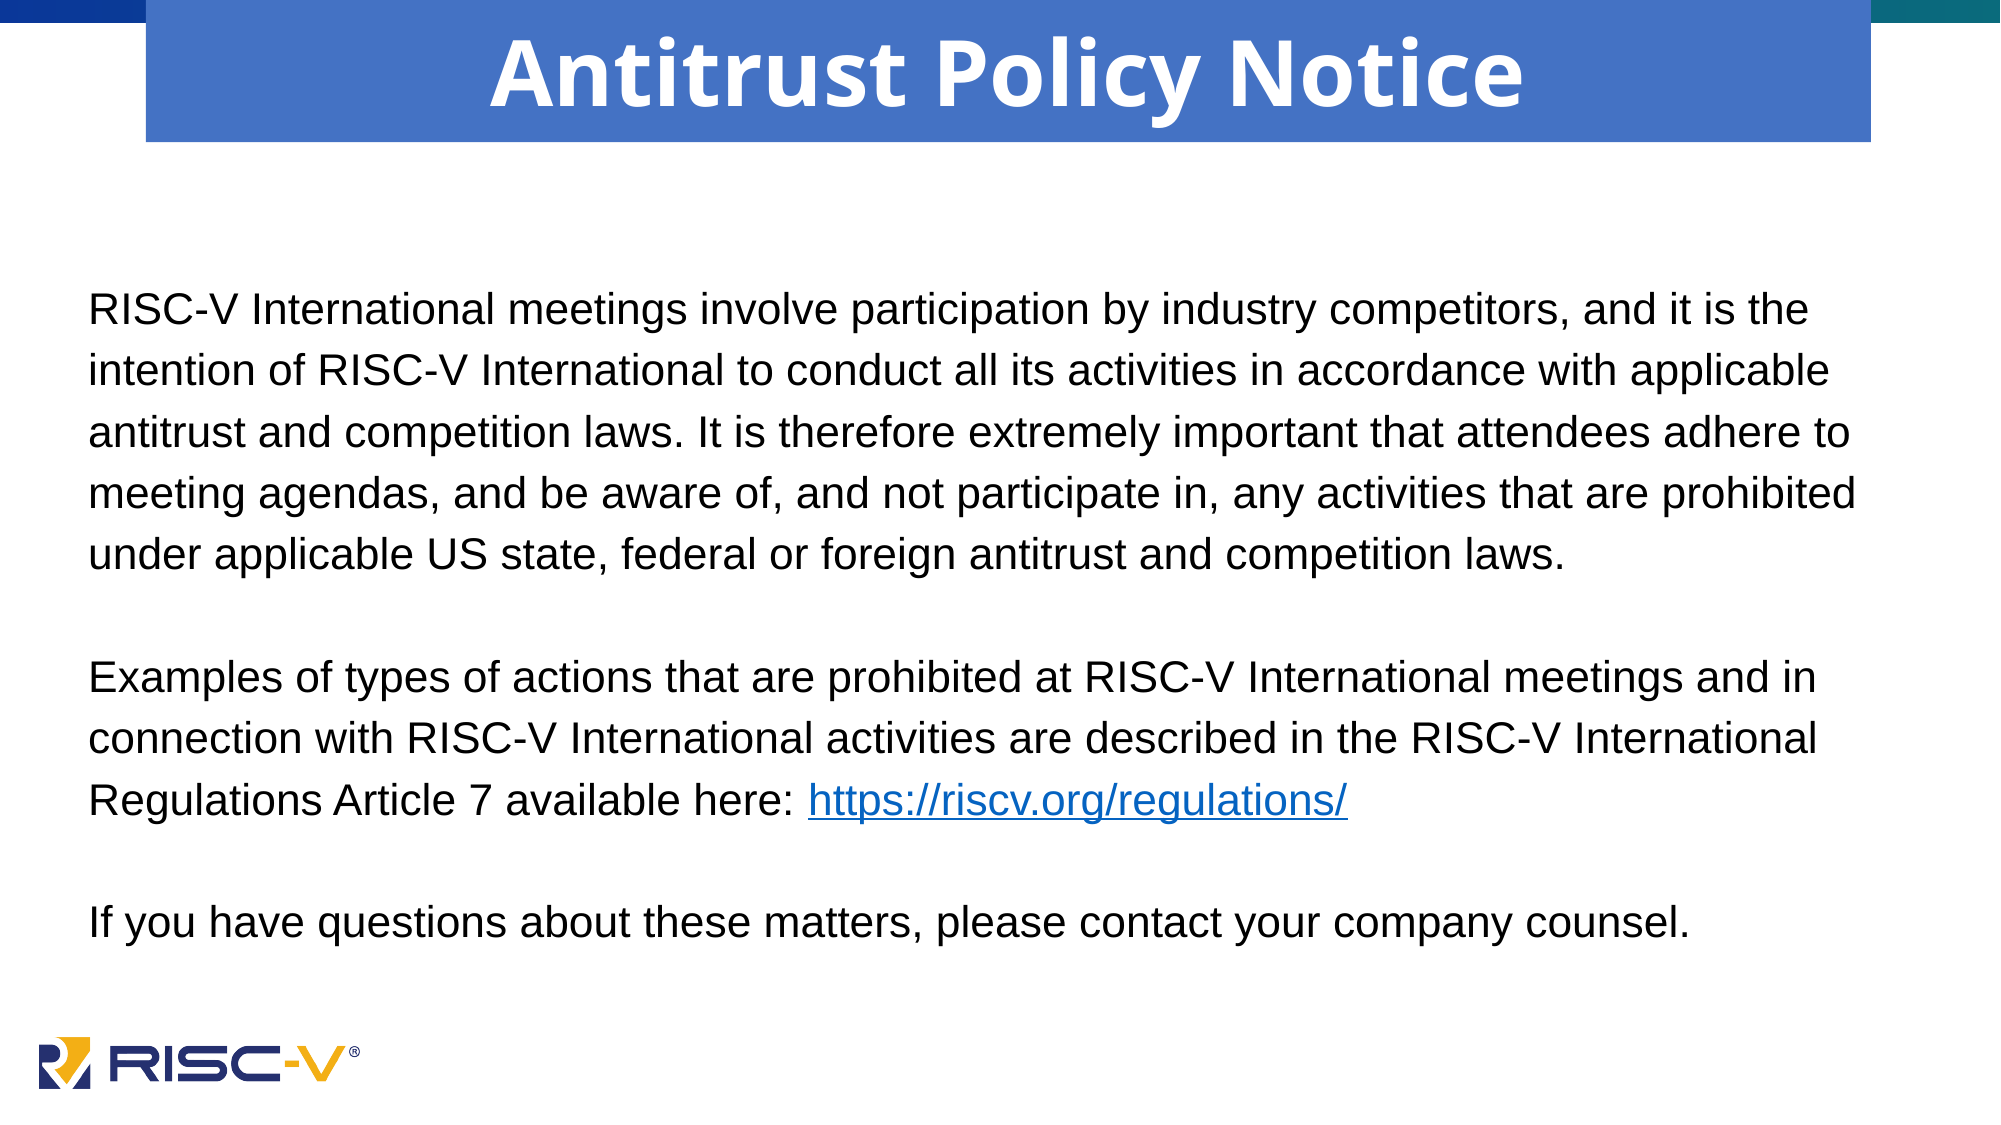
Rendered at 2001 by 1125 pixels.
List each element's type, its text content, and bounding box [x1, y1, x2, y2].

text_box Antitrust Policy Notice [145, 0, 1871, 143]
picture [39, 1037, 360, 1089]
list RISC-V International meetings involve participation by industry competitors, and it is the intention of RISC-V International to conduct all its activities in accordance with applicable antitrust and competition laws. It is therefore extremely important that attendees adhere to meeting agendas, and be aware of, and not participate in, any activities that are prohibited under applicable US state, federal or foreign antitrust and competition laws. Examples of types of actions that are prohibited at RISC-V International meetings and in connection with RISC-V International activities are described in the RISC-V International Regulations Article 7 available here: https://riscv.org/regulations/ If you have questions about these matters, please contact your company counsel. [68, 252, 1932, 1000]
